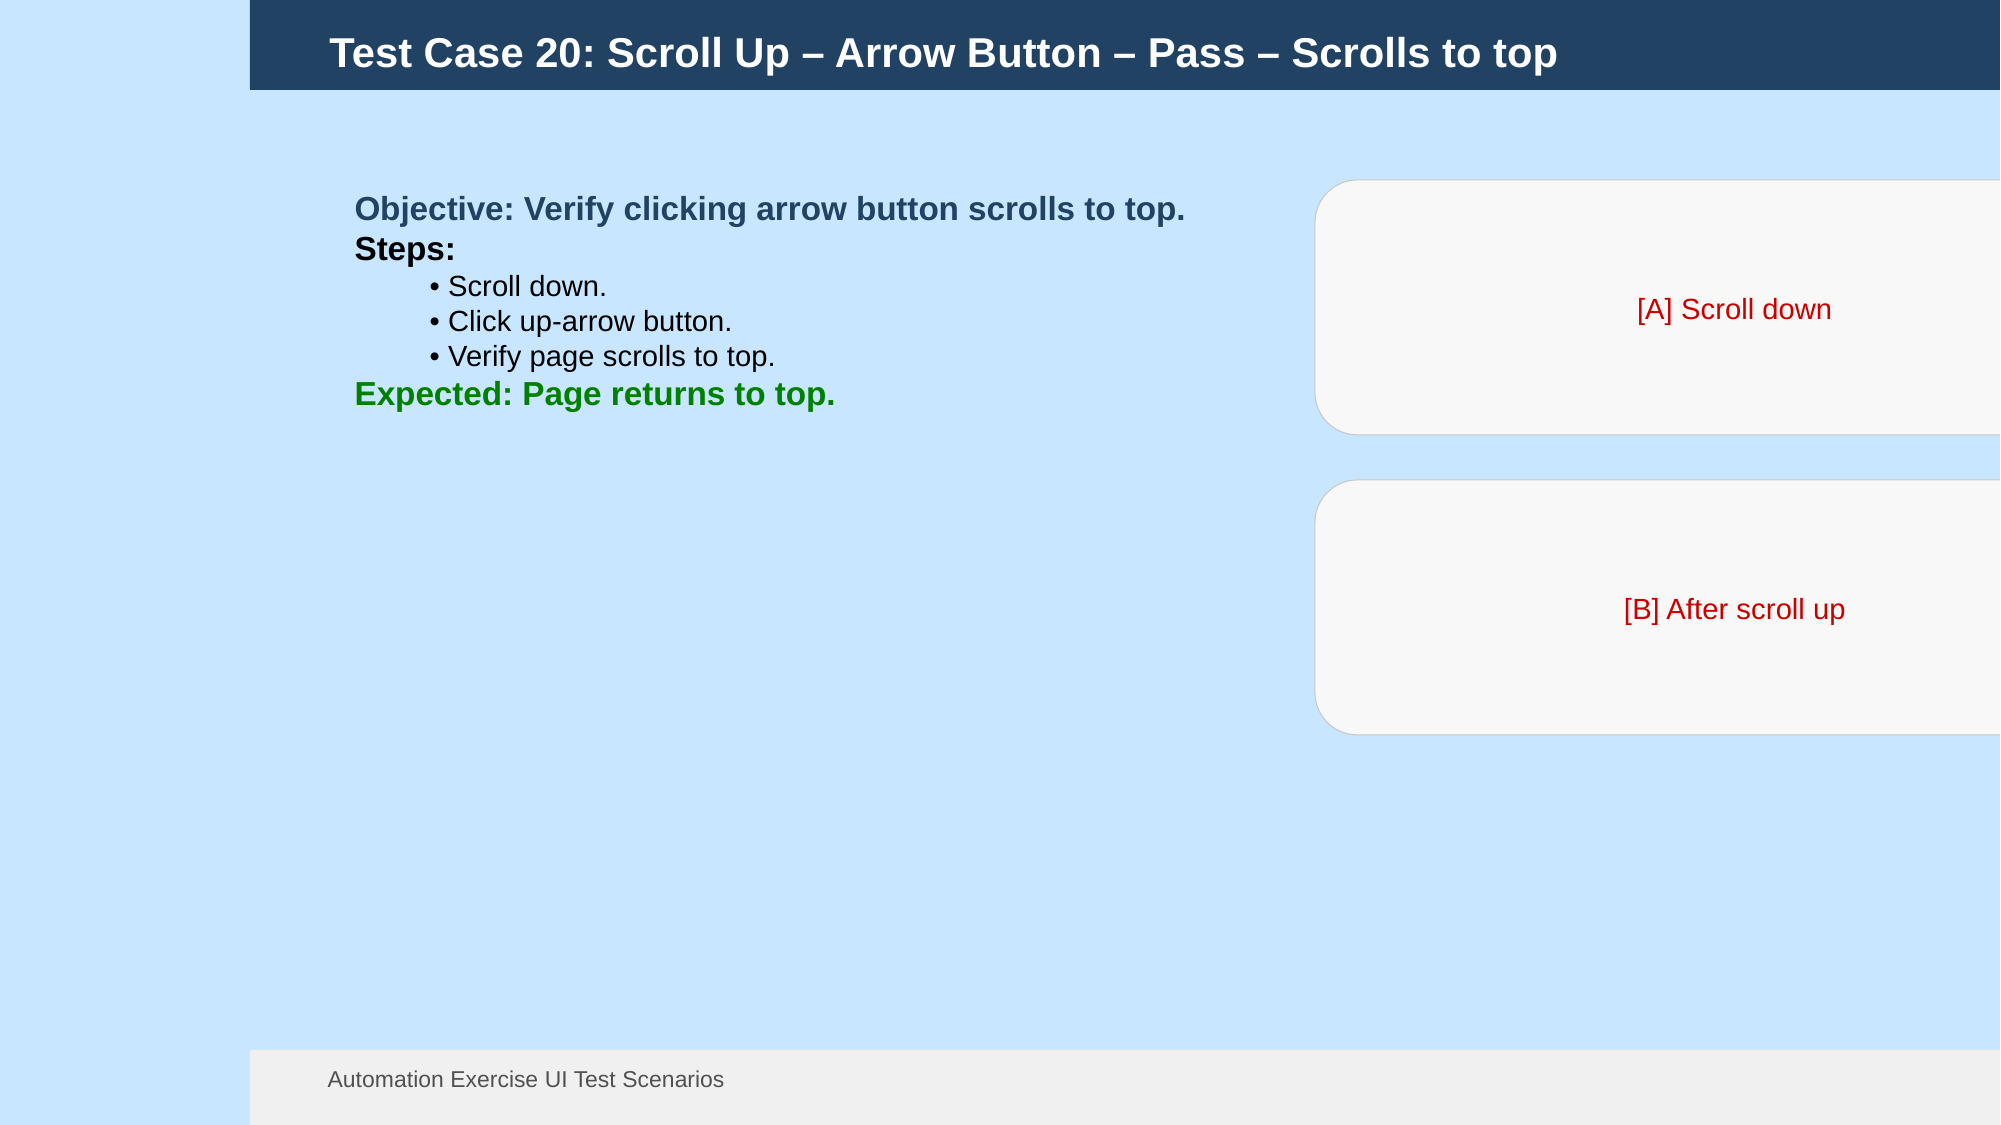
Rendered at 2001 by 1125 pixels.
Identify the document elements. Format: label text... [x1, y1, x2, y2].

text_box [A] Scroll down [1314, 179, 2000, 436]
text_box Automation Exercise UI Test Scenarios [312, 1057, 740, 1100]
text_box [249, 0, 2000, 90]
text_box Objective: Verify clicking arrow button scrolls to top. Steps: • Scroll down. • Click up-arrow button. • Verify page scrolls to top. Expected: Page returns to top. [339, 179, 1270, 420]
text_box Test Case 20: Scroll Up – Arrow Button – Pass – Scrolls to top [314, 18, 1574, 83]
text_box [249, 1049, 2000, 1125]
text_box [B] After scroll up [1314, 479, 2000, 736]
